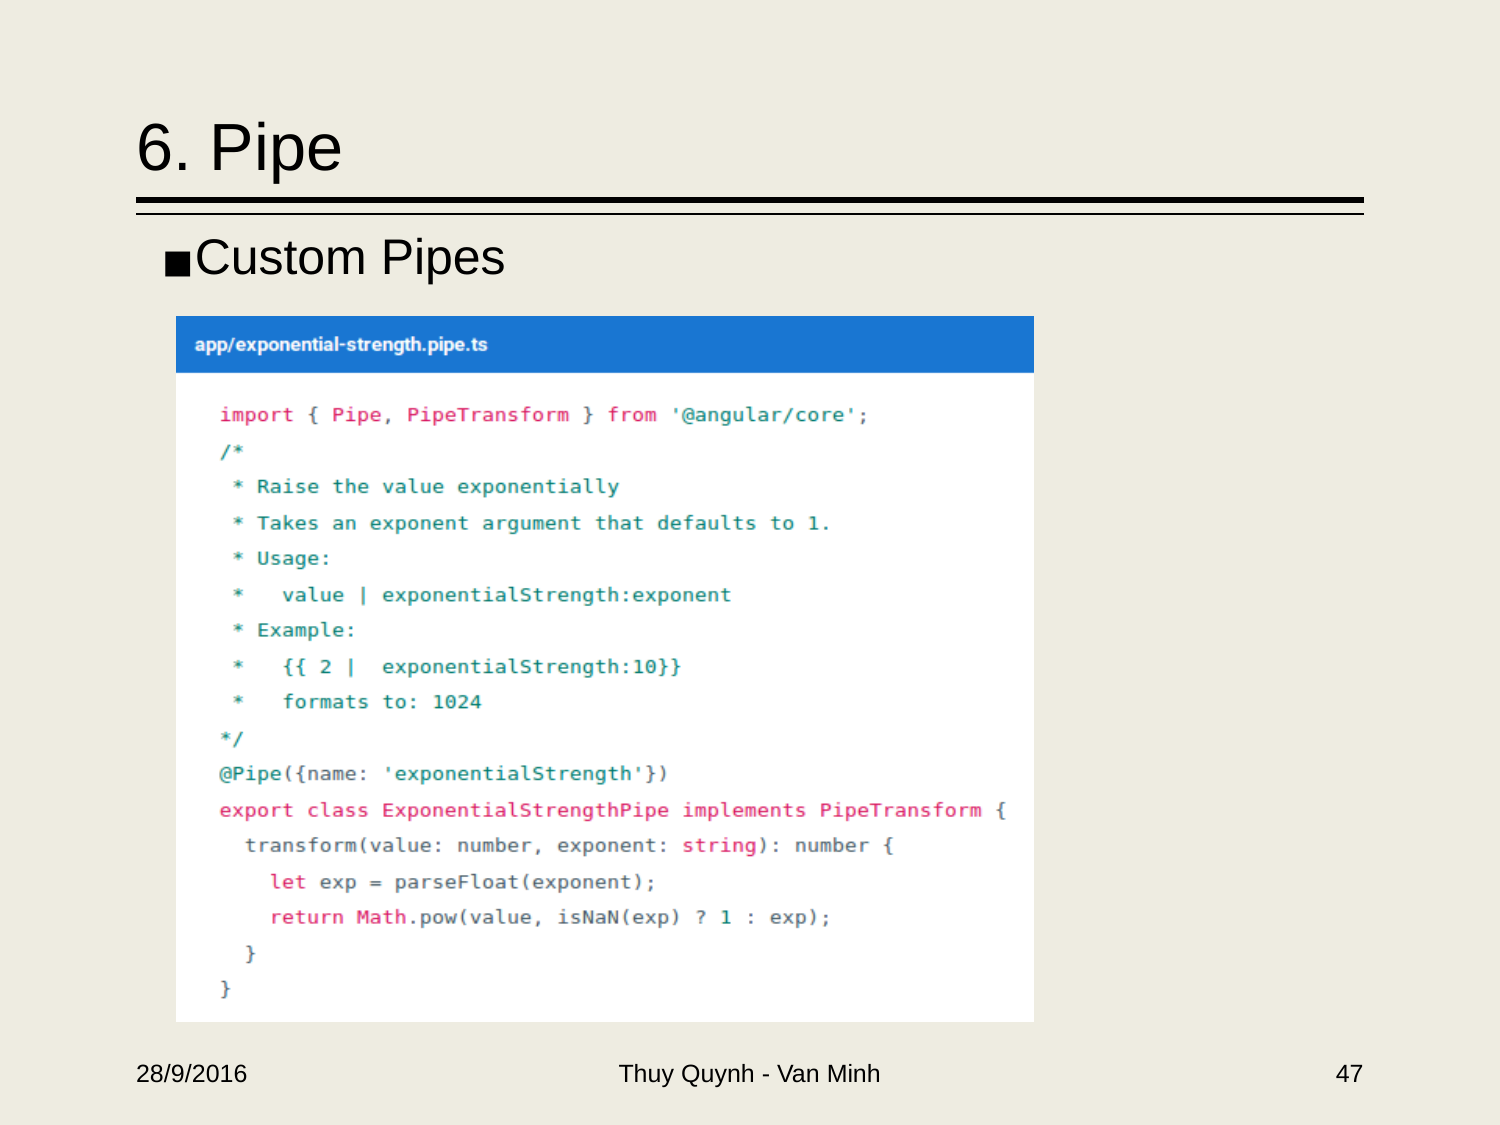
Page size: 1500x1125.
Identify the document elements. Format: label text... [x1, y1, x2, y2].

list Custom Pipes [135, 223, 1364, 974]
footer Thuy Quynh - Van Minh [361, 1042, 1138, 1103]
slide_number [135, 1042, 361, 1103]
title 6. Pipe [135, 12, 1364, 193]
slide_number ‹#› [1138, 1042, 1364, 1103]
picture [175, 316, 1035, 1023]
